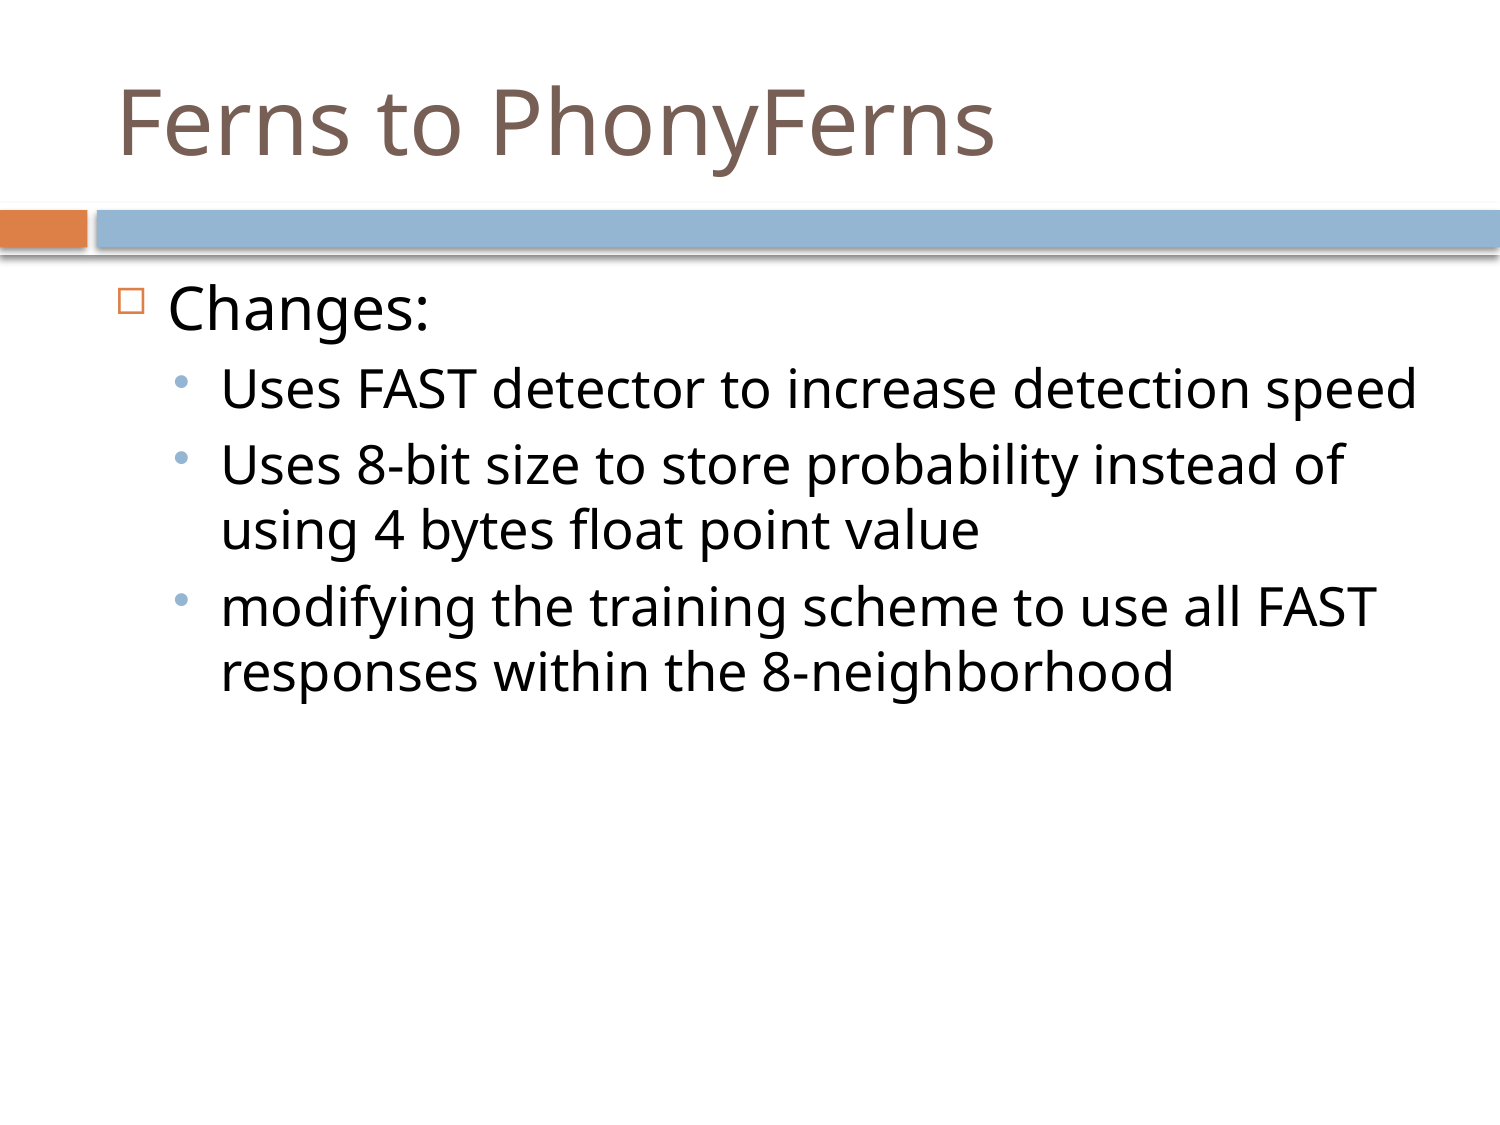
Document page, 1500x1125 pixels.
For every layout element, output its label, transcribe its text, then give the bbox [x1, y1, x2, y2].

title Ferns to PhonyFerns [100, 37, 1438, 200]
list Changes: Uses FAST detector to increase detection speed Uses 8-bit size to store probability instead of using 4 bytes float point value modifying the training scheme to use all FAST responses within the 8-neighborhood [100, 262, 1438, 1000]
